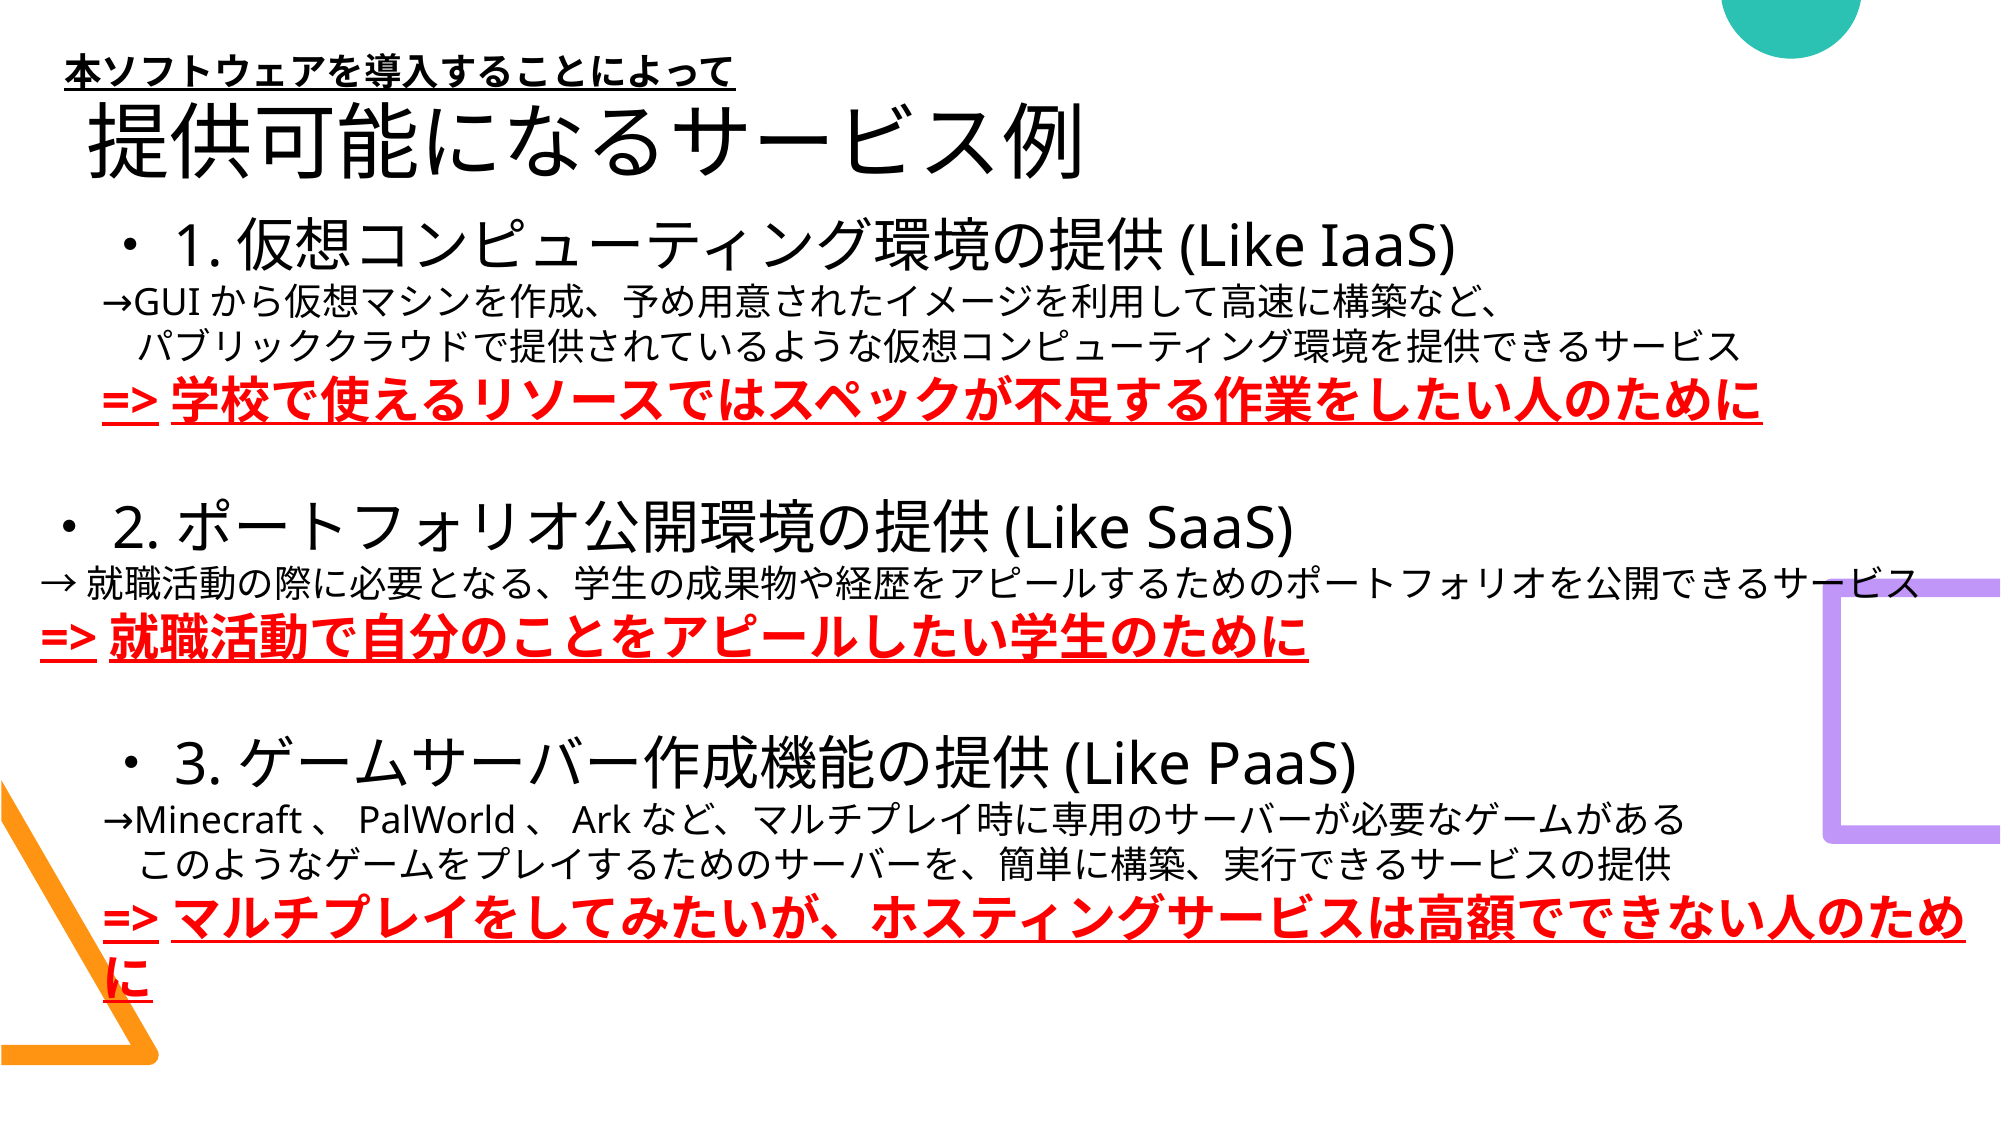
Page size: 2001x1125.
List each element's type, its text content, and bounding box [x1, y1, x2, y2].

text_box 提供可能になるサービス例 [71, 81, 1101, 197]
text_box ・3.ゲームサーバー作成機能の提供(Like PaaS) →Minecraft、PalWorld、Arkなど、マルチプレイ時に専用のサーバーが必要なゲームがある このようなゲームをプレイするためのサーバーを、簡単に構築、実行できるサービスの提供 =>マルチプレイをしてみたいが、ホスティングサービスは高額でできない人のために [87, 718, 1987, 1014]
text_box ・1.仮想コンピューティング環境の提供(Like IaaS) →GUIから仮想マシンを作成、予め用意されたイメージを利用して高速に構築など、 パブリッククラウドで提供されているような仮想コンピューティング環境を提供できるサービス =>学校で使えるリソースではスペックが不足する作業をしたい人のために [86, 200, 1986, 436]
text_box 本ソフトウェアを導入することによって [49, 40, 752, 101]
text_box ・2.ポートフォリオ公開環境の提供(Like SaaS) →就職活動の際に必要となる、学生の成果物や経歴をアピールするためのポートフォリオを公開できるサービス =>就職活動で自分のことをアピールしたい学生のために [25, 482, 1938, 673]
